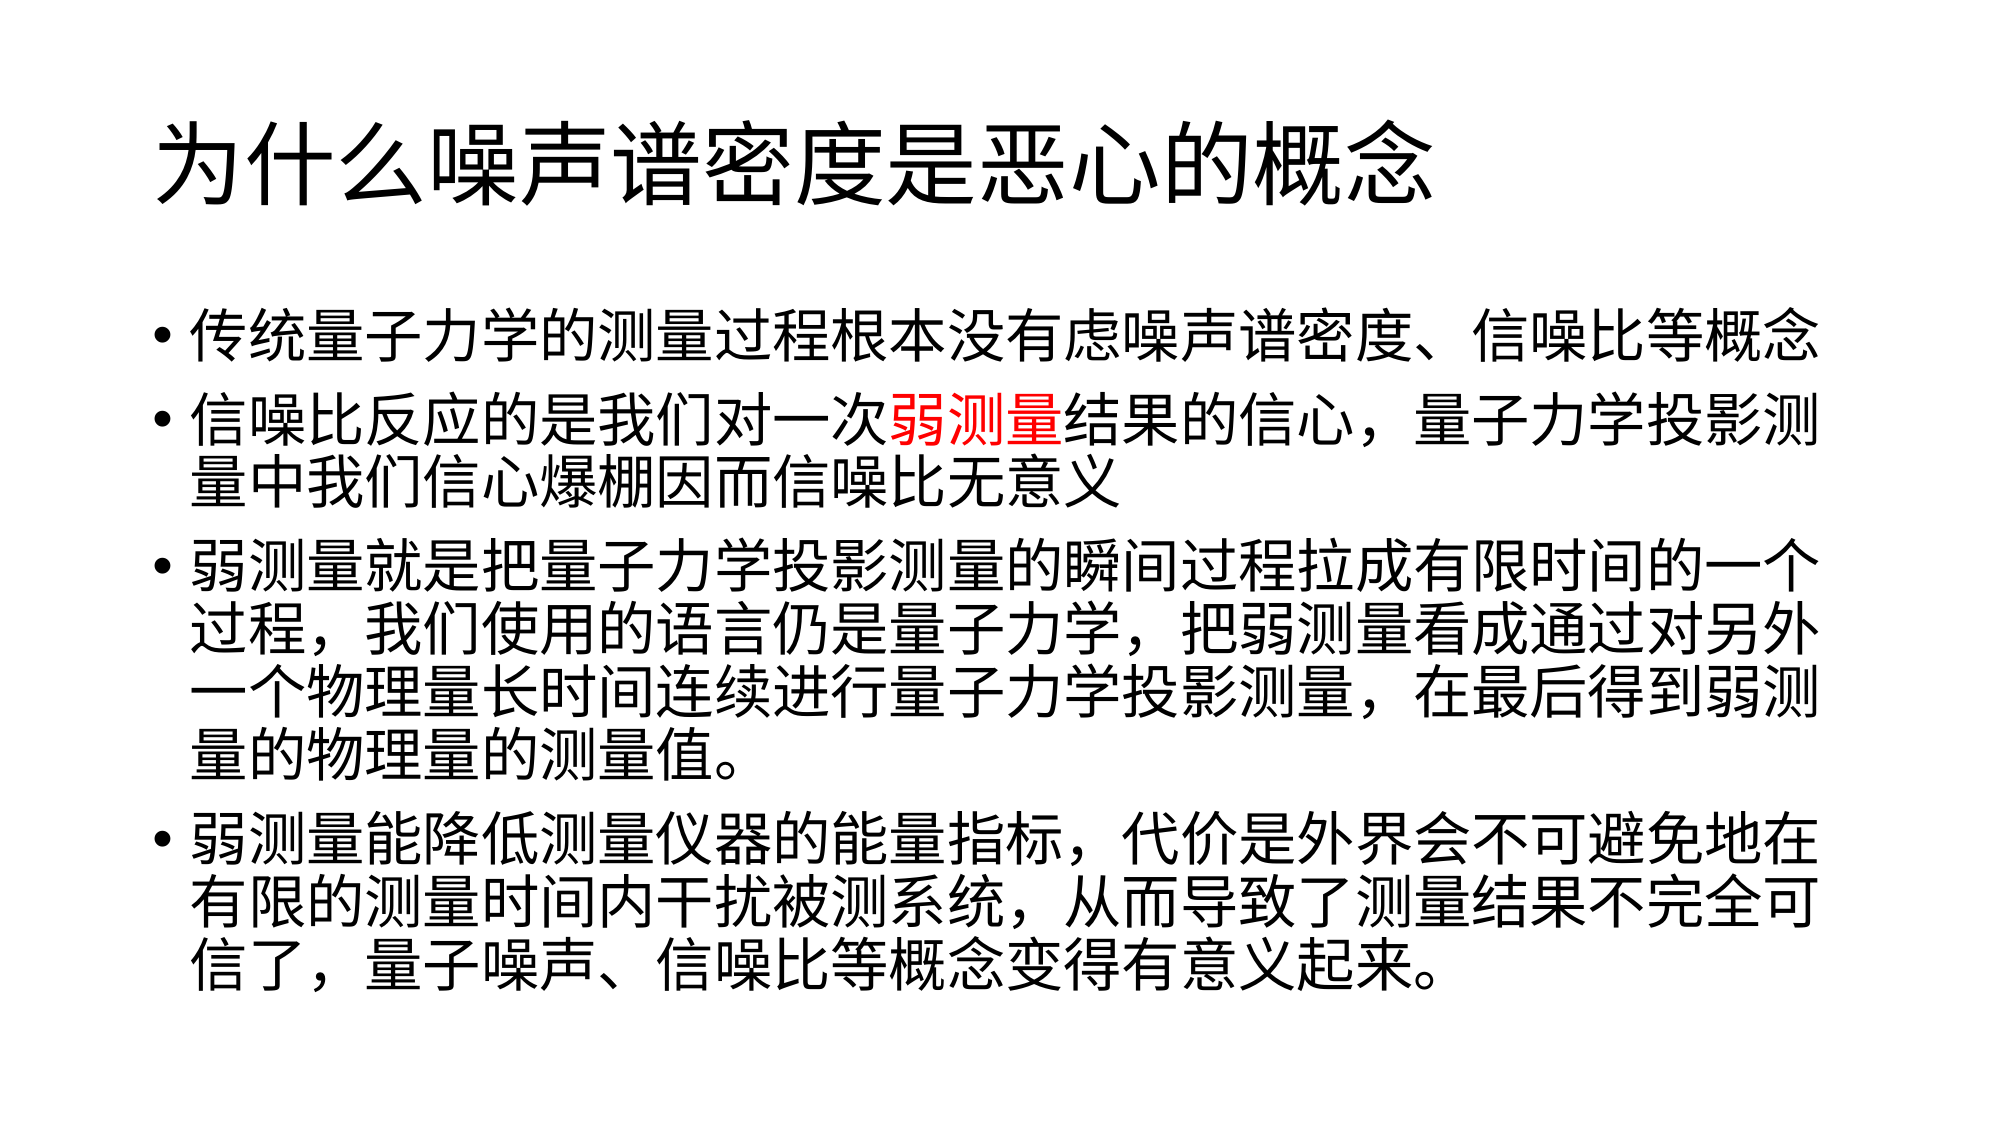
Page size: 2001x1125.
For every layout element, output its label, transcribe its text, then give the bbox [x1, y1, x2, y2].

title 为什么噪声谱密度是恶心的概念 [137, 59, 1863, 278]
list 传统量子力学的测量过程根本没有虑噪声谱密度、信噪比等概念 信噪比反应的是我们对一次弱测量结果的信心，量子力学投影测量中我们信心爆棚因而信噪比无意义 弱测量就是把量子力学投影测量的瞬间过程拉成有限时间的一个过程，我们使用的语言仍是量子力学，把弱测量看成通过对另外一个物理量长时间连续进行量子力学投影测量，在最后得到弱测量的物理量的测量值。 弱测量能降低测量仪器的能量指标，代价是外界会不可避免地在有限的测量时间内干扰被测系统，从而导致了测量结果不完全可信了，量子噪声、信噪比等概念变得有意义起来。 [137, 299, 1863, 1014]
